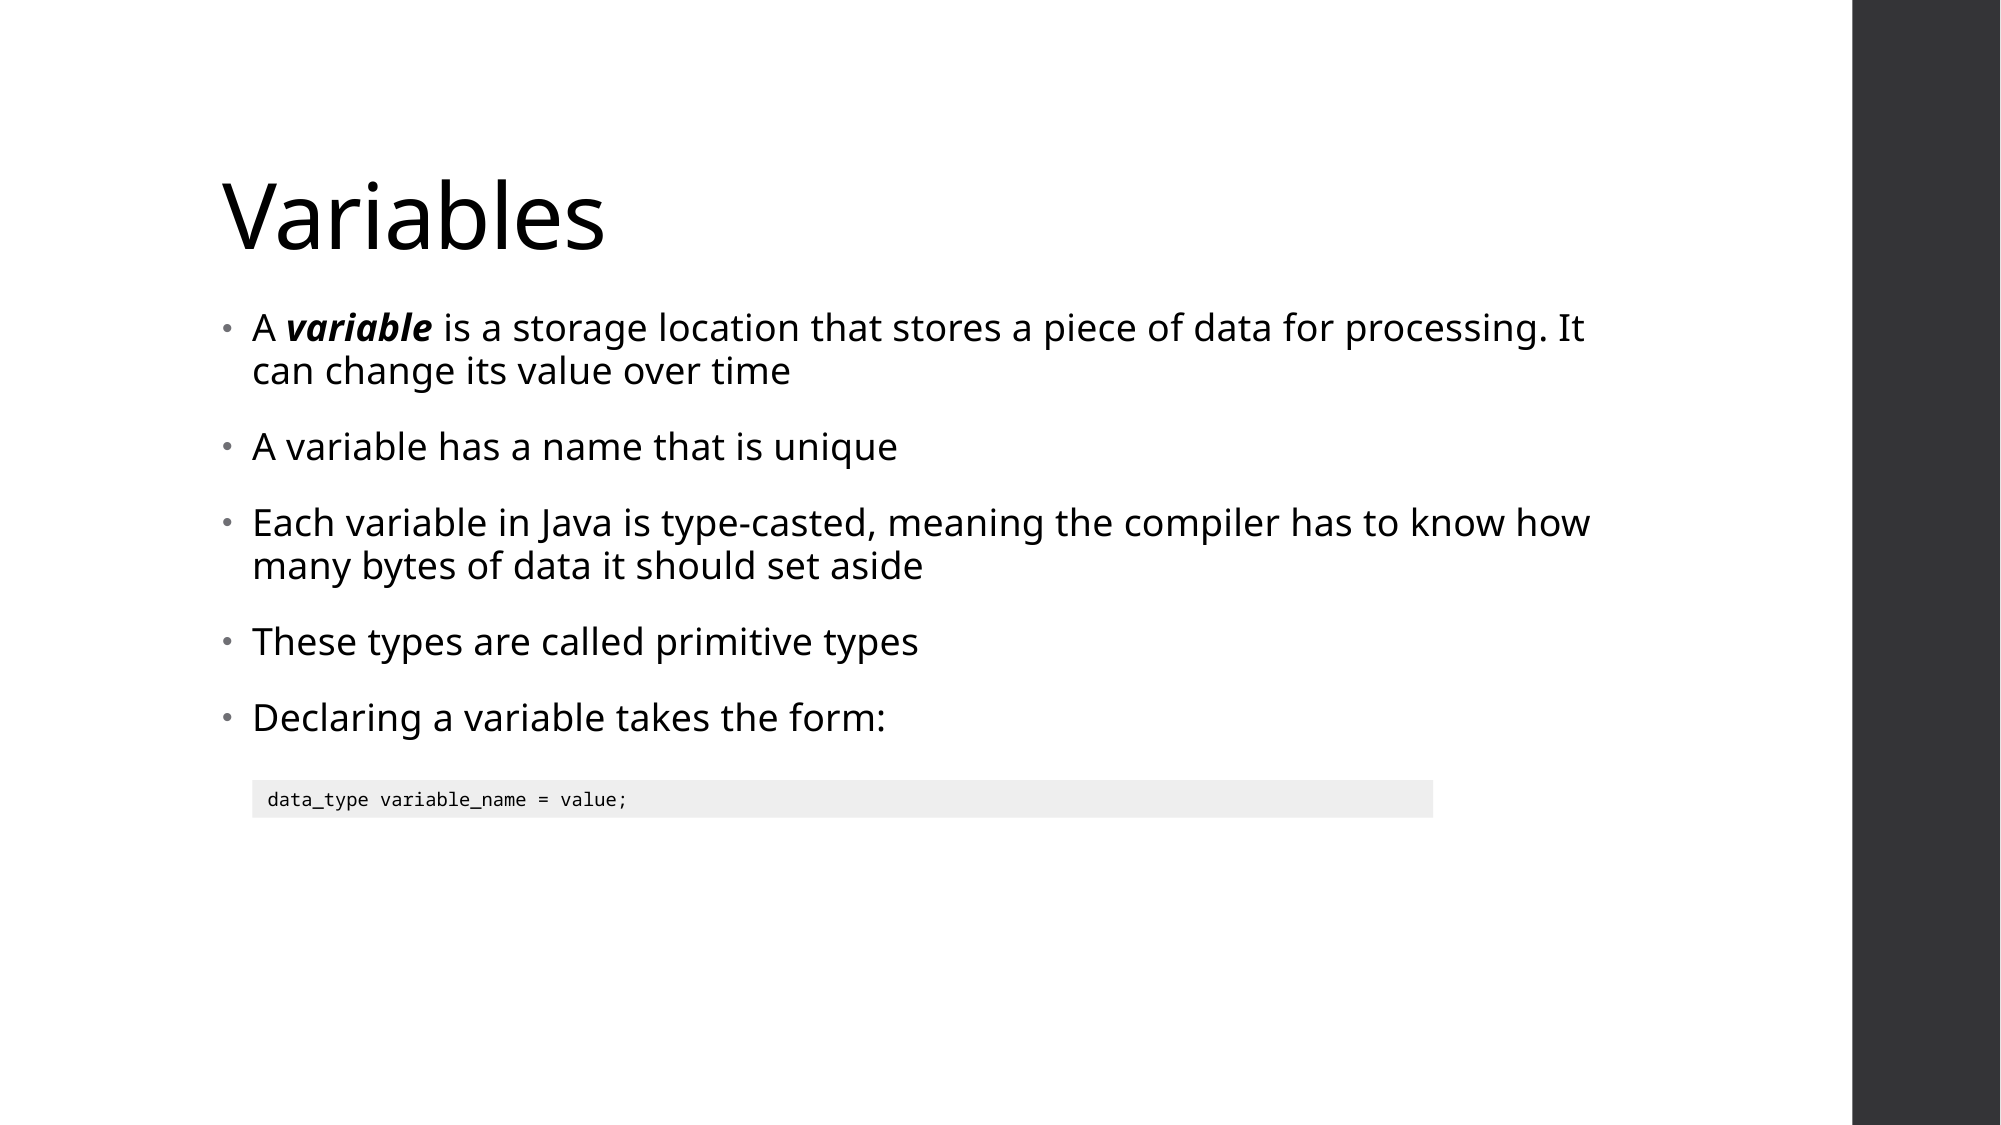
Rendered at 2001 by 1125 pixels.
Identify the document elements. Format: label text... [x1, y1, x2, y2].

list A variable is a storage location that stores a piece of data for processing. It can change its value over time A variable has a name that is unique Each variable in Java is type-casted, meaning the compiler has to know how many bytes of data it should set aside These types are called primitive types Declaring a variable takes the form: [206, 299, 1617, 1014]
title Variables [206, 60, 1797, 278]
text_box data_type variable_name = value; [252, 780, 1434, 818]
